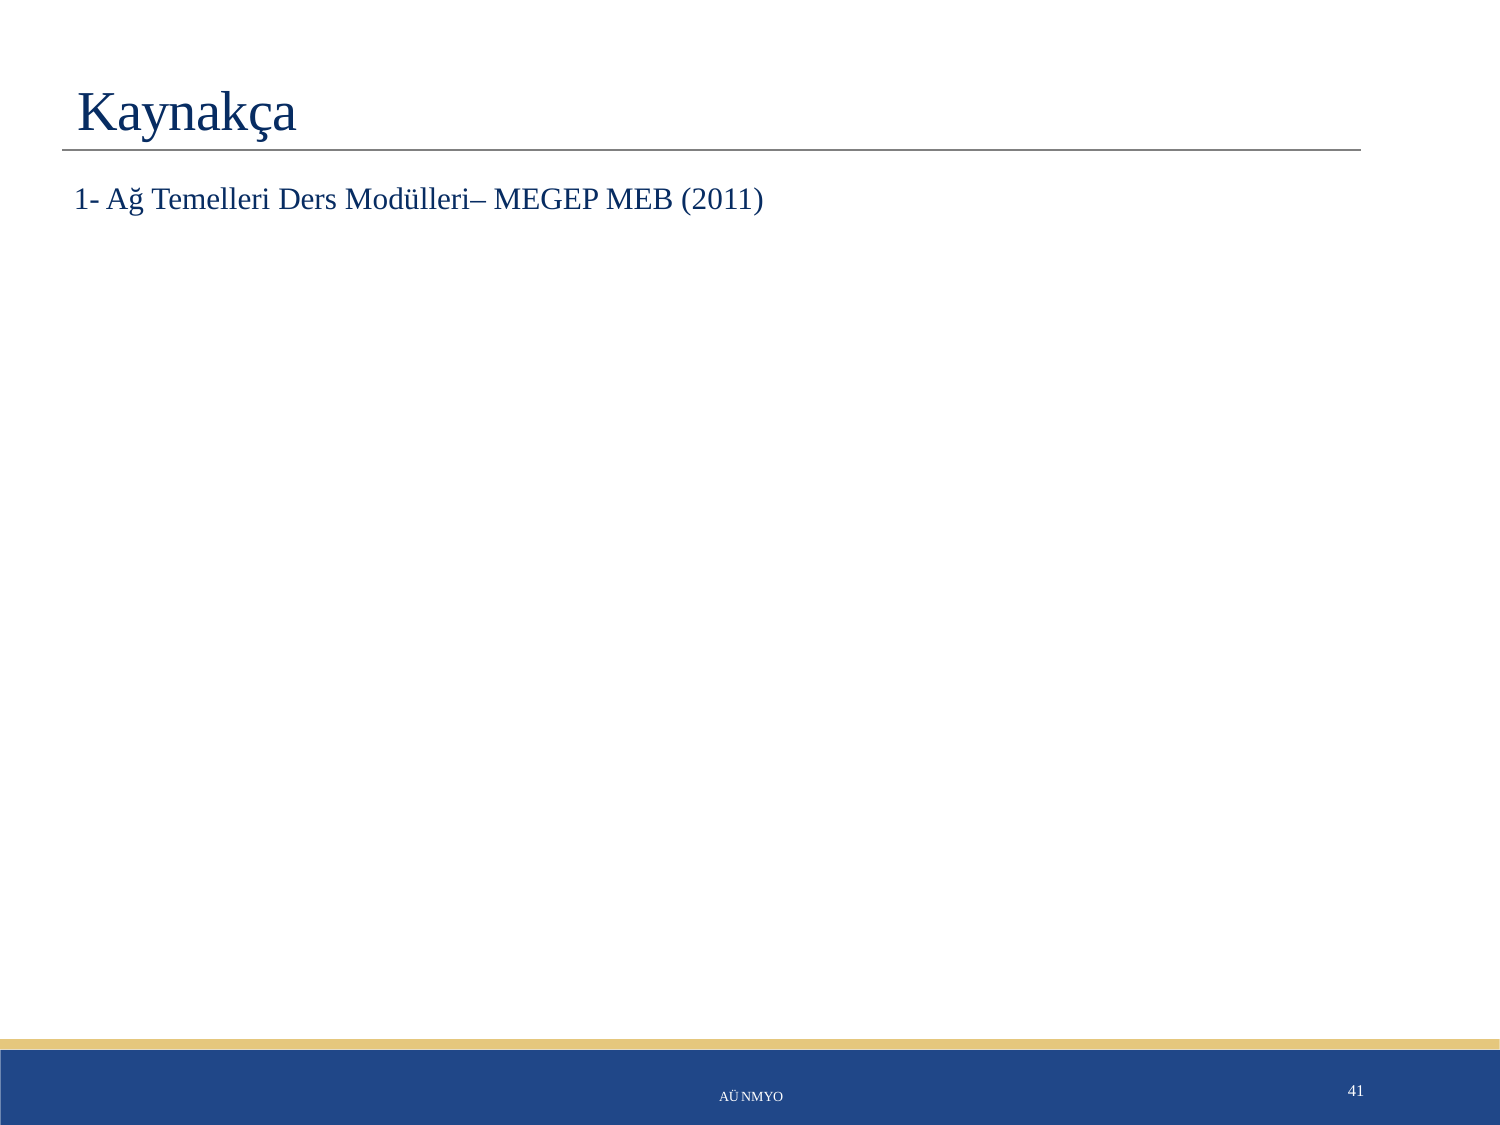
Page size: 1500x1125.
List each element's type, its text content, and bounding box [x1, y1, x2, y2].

list 1- Ağ Temelleri Ders Modülleri– MEGEP MEB (2011) [62, 174, 1438, 963]
slide_number 41 [1218, 1059, 1380, 1120]
title Kaynakça [62, 47, 1373, 150]
footer AÜ NMYO [453, 1059, 1047, 1120]
